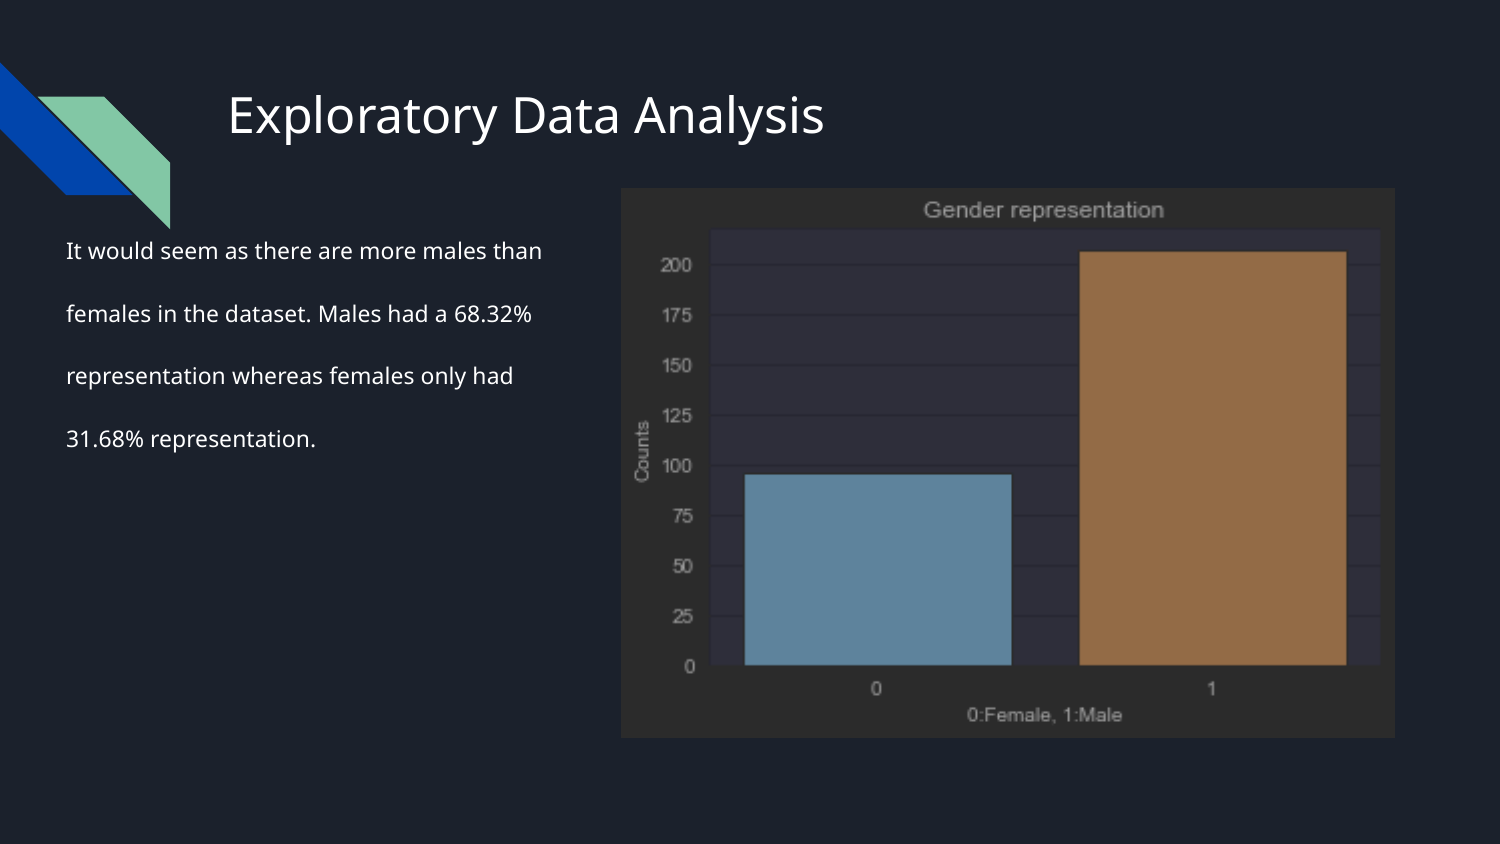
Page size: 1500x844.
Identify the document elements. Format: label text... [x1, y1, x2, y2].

list It would seem as there are more males than females in the dataset. Males had a 68.32% representation whereas females only had 31.68% representation. [51, 189, 570, 750]
title Exploratory Data Analysis [212, 64, 1368, 215]
picture [620, 188, 1395, 739]
